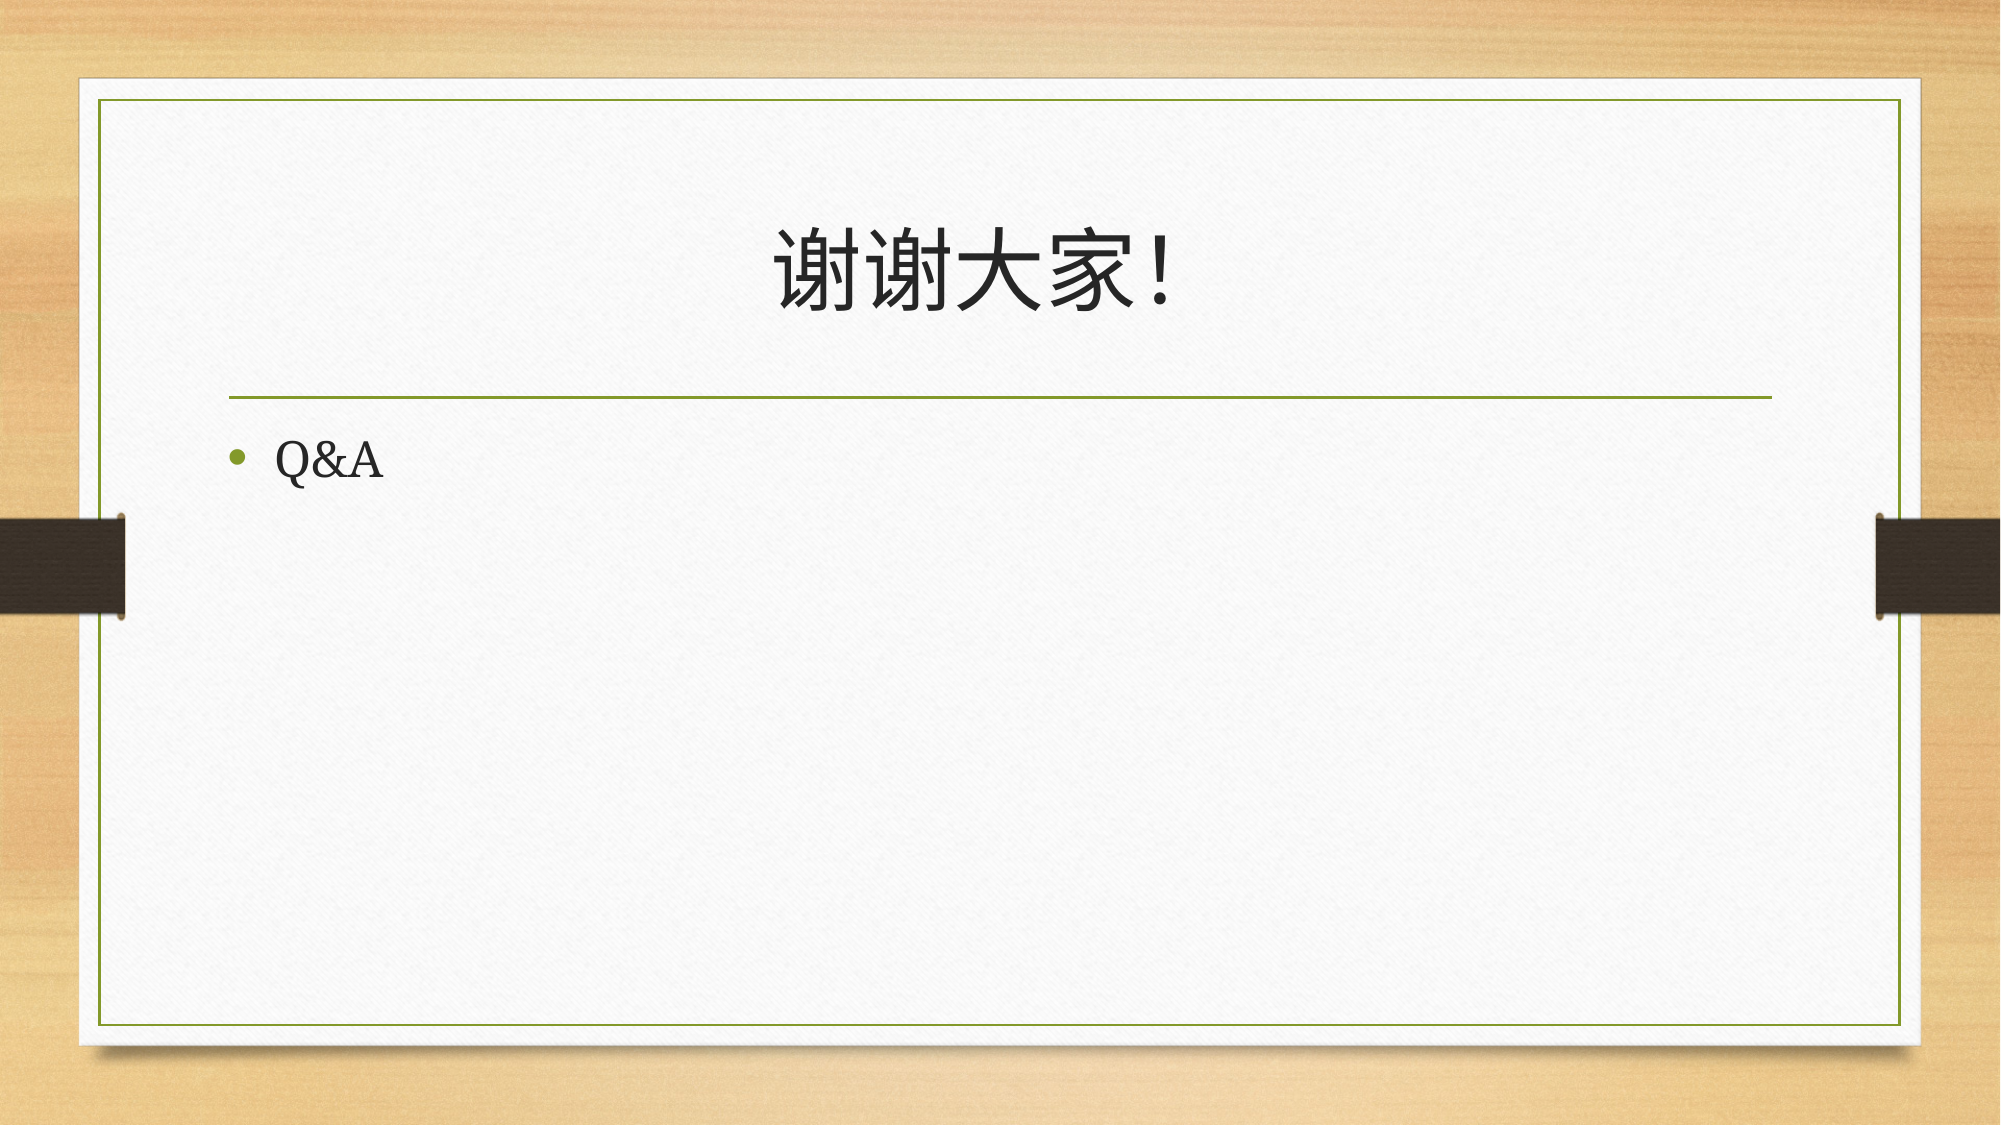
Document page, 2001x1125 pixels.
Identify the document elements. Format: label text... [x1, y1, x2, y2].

picture [0, 0, 2001, 1125]
list Q&A [212, 419, 1788, 964]
title 谢谢大家！ [212, 161, 1788, 375]
